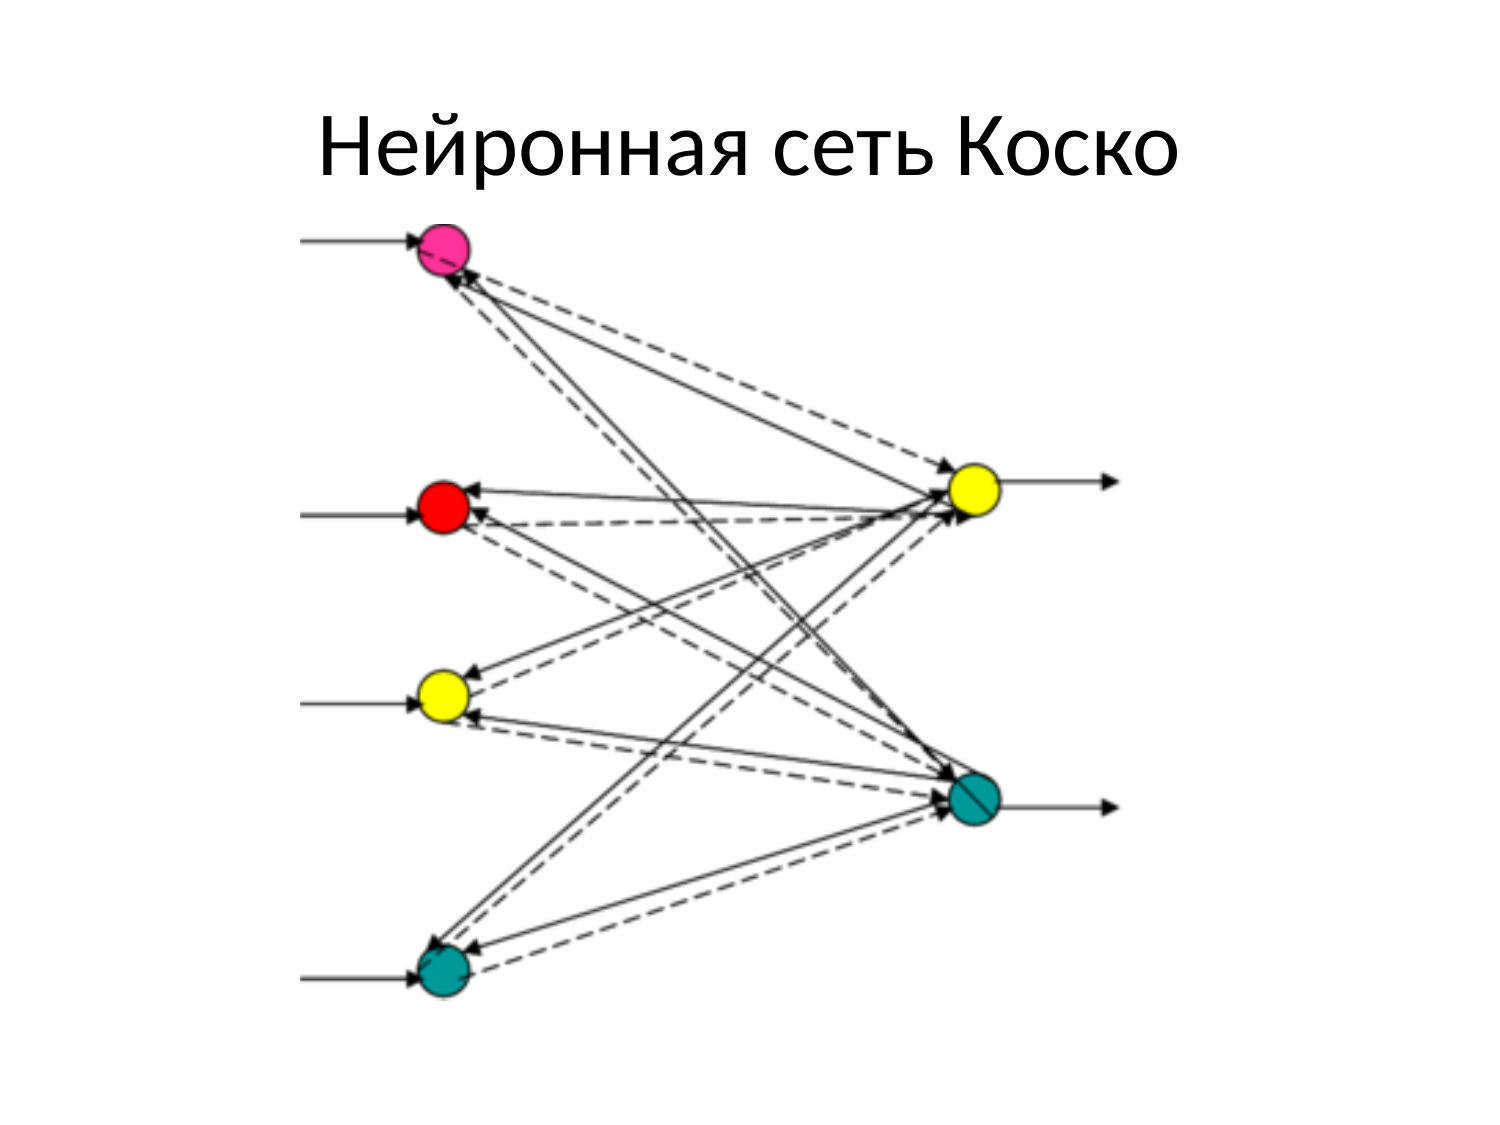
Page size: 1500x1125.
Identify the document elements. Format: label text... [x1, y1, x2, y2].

picture [299, 224, 1126, 1001]
title Нейронная сеть Коско [75, 45, 1425, 233]
